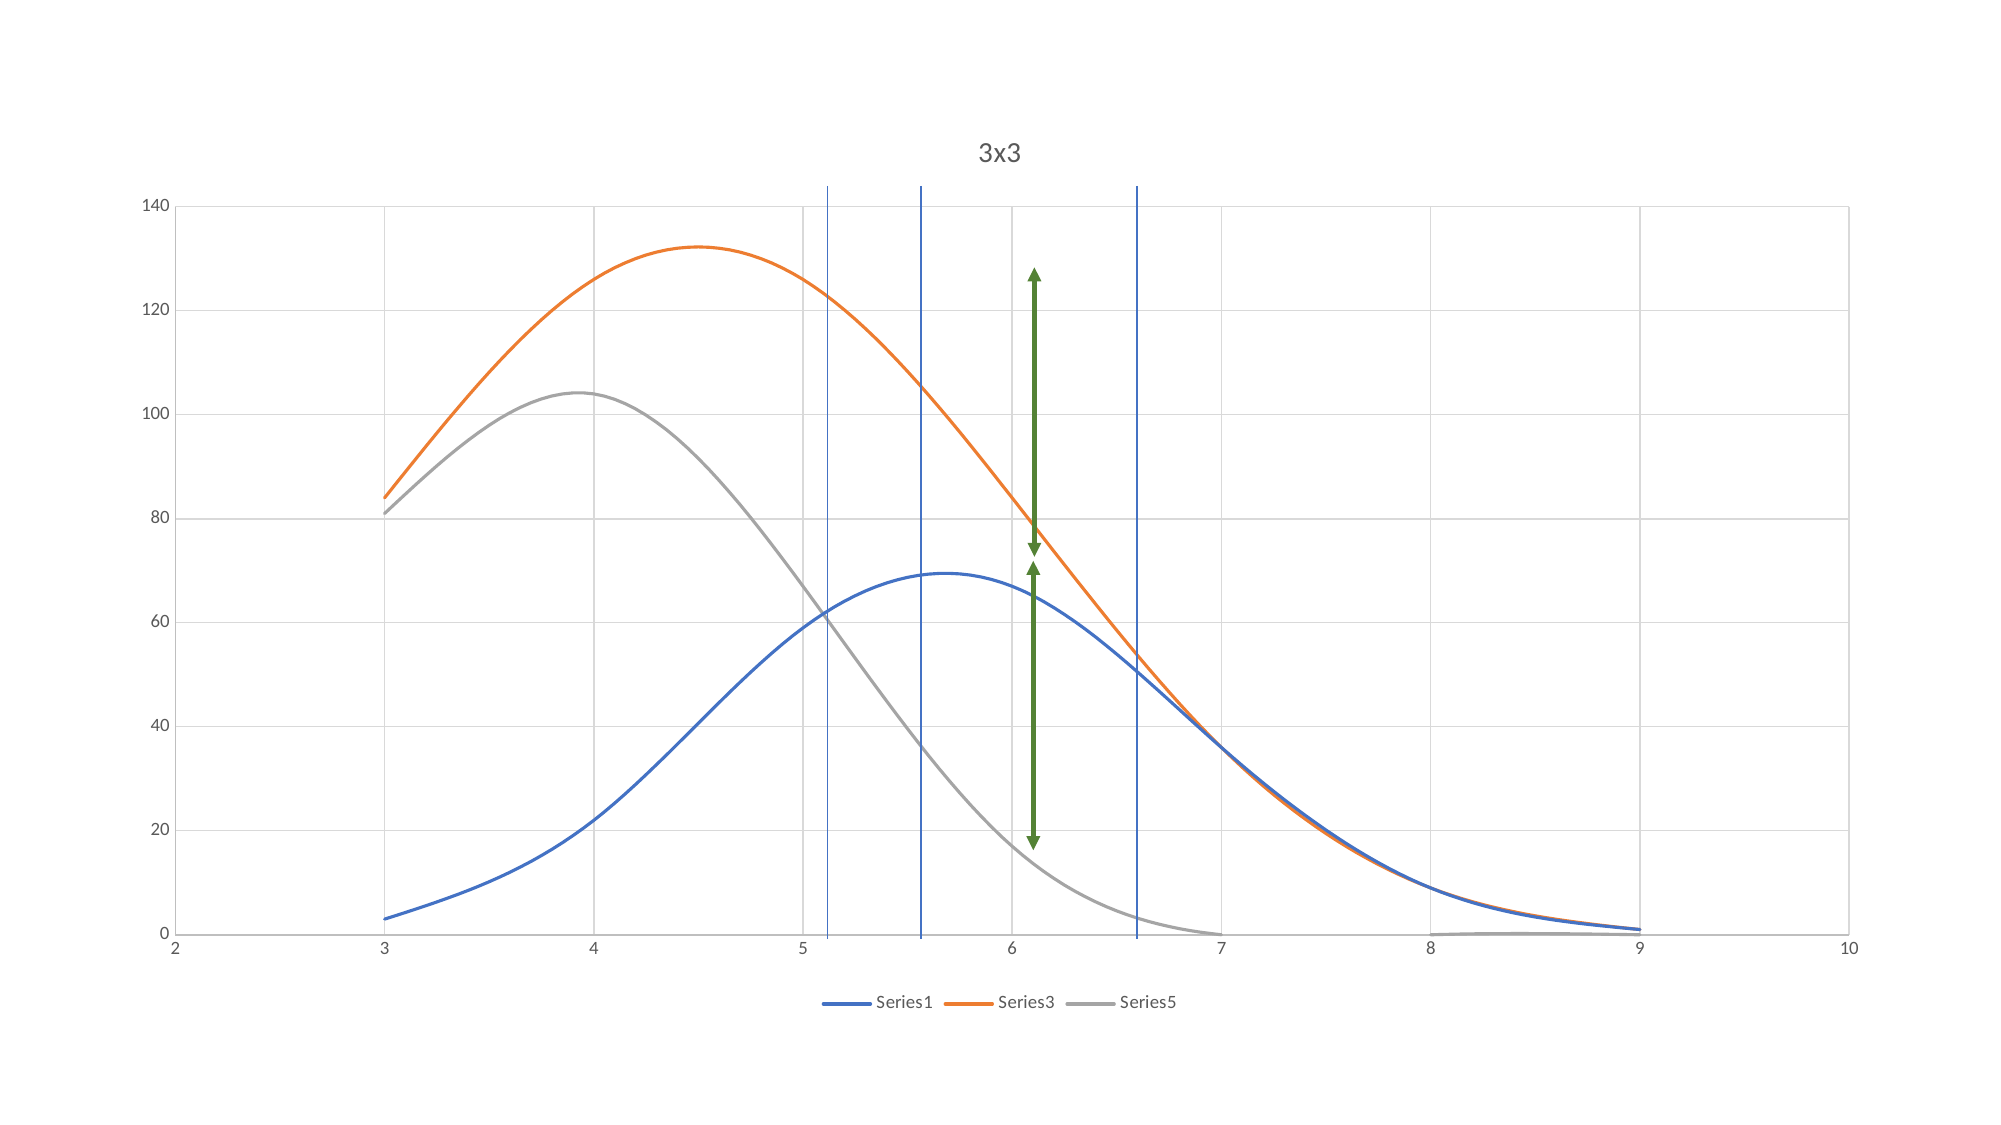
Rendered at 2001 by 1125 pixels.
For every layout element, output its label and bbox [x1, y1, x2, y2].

chart [105, 105, 1895, 1020]
